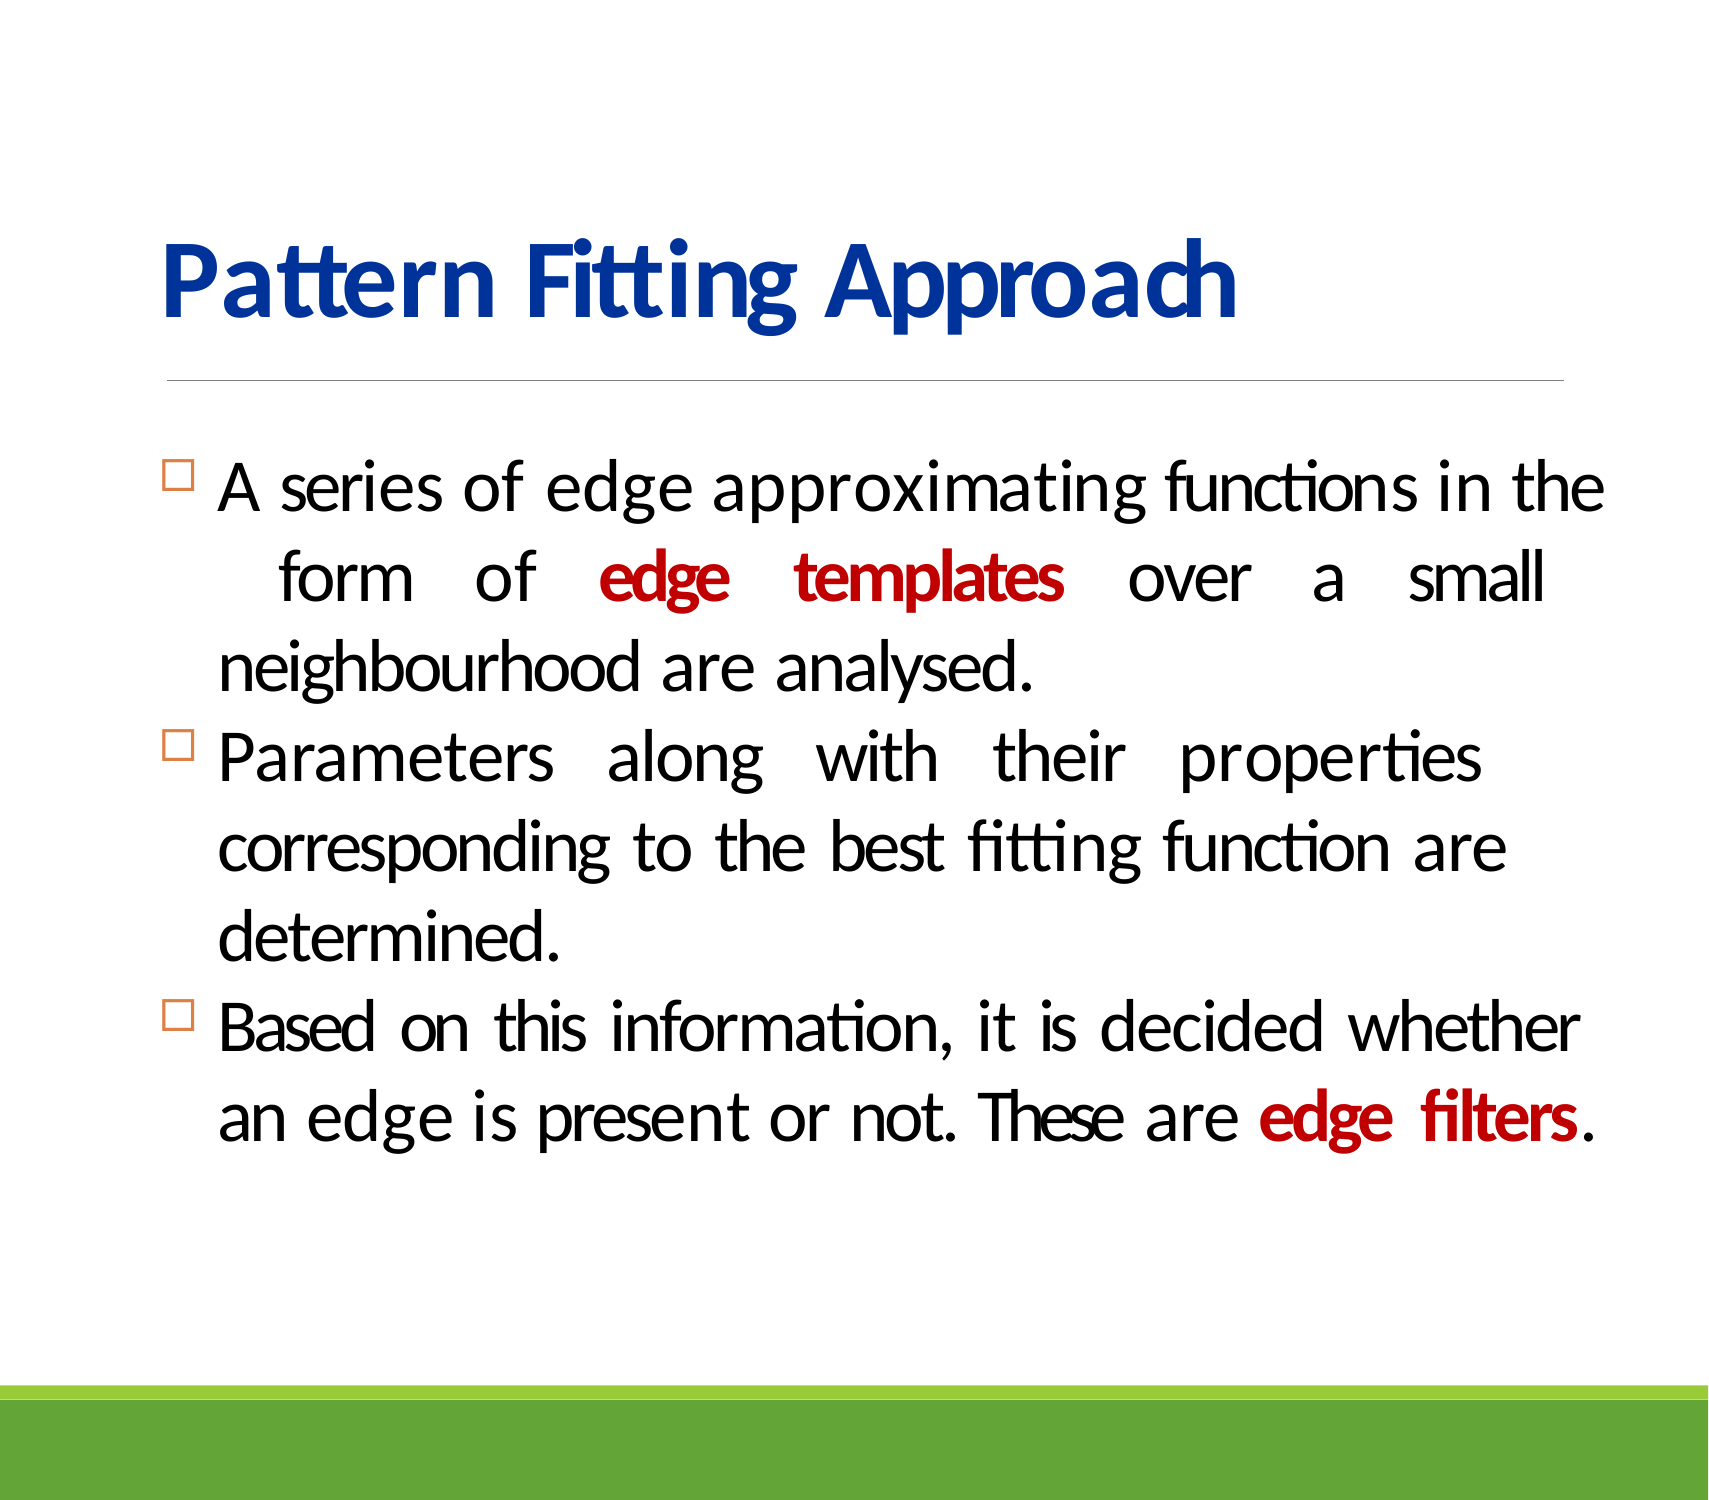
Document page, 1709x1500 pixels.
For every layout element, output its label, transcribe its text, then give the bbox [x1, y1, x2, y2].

title Pattern Fitting Approach [158, 87, 1317, 341]
text_box A series of edge approximating functions in the form of edge templates over a small neighbourhood are analysed. Parameters along with their properties corresponding to the best fitting function are determined. Based on this information, it is decided whether an edge is present or not. These are edge filters. [158, 433, 1605, 1157]
